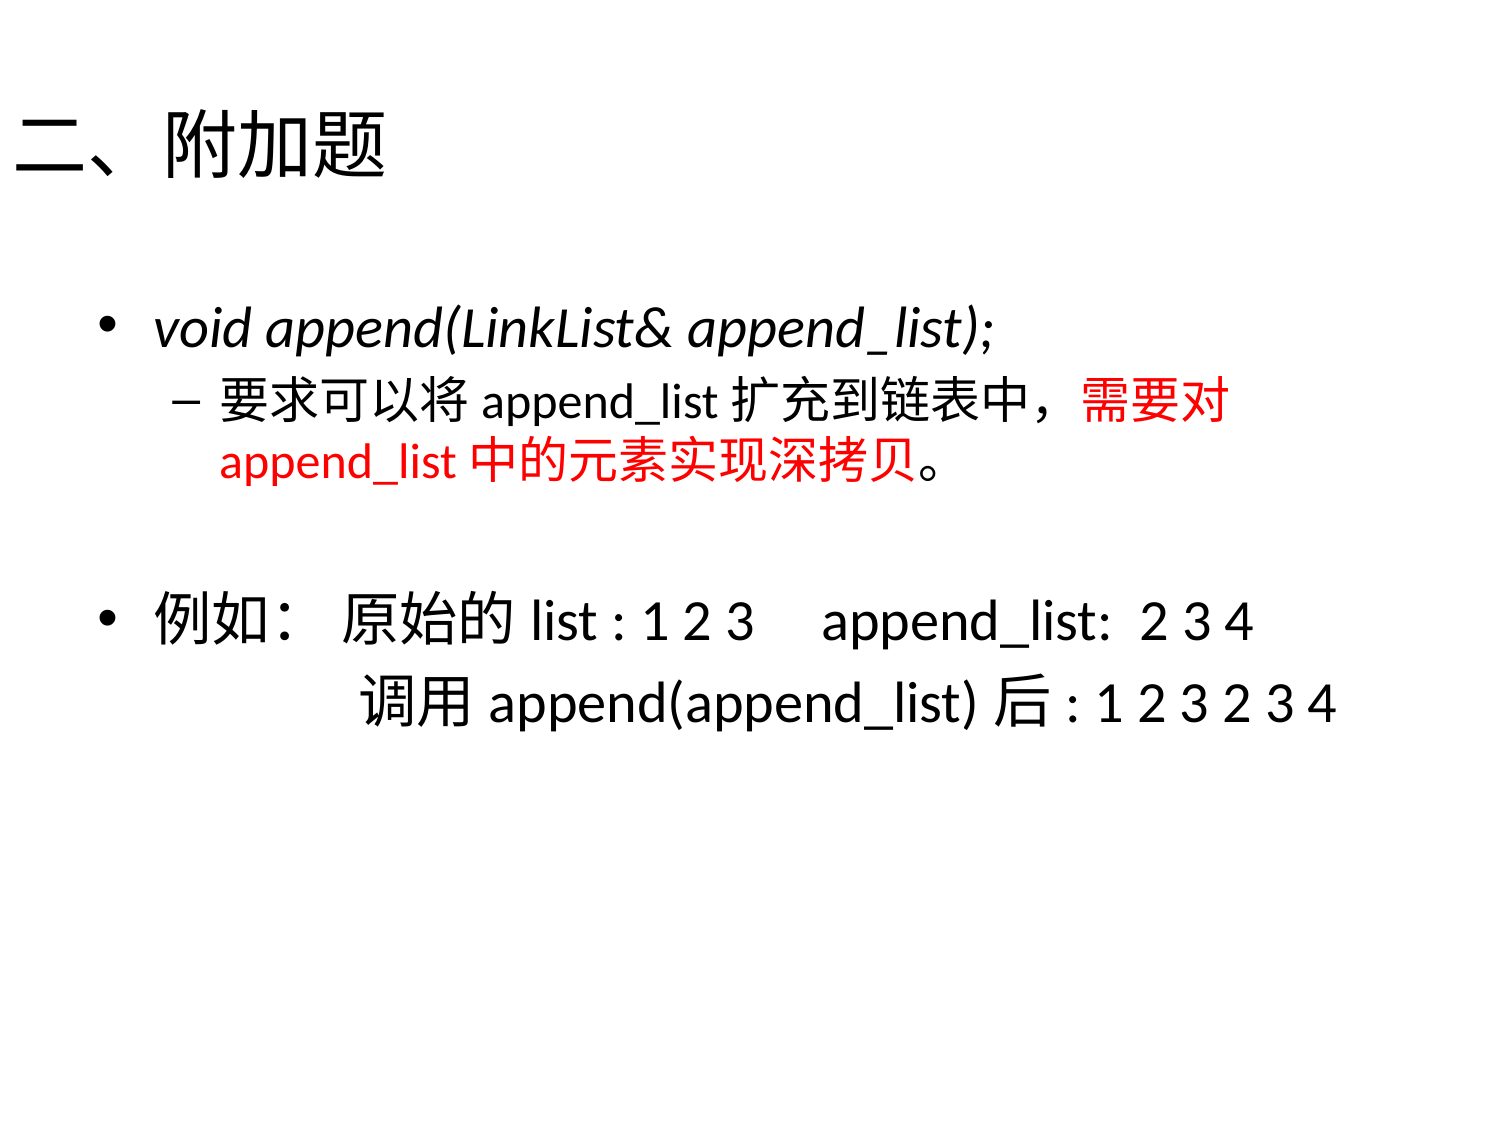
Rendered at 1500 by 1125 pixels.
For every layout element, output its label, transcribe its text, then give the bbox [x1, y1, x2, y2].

title 二、附加题 [0, 93, 1348, 282]
text_box void append(LinkList& append_list); 要求可以将append_list扩充到链表中，需要对append_list中的元素实现深拷贝。 例如： 原始的list : 1 2 3 append_list: 2 3 4 调用append(append_list)后: 1 2 3 2 3 4 [82, 199, 1430, 1000]
